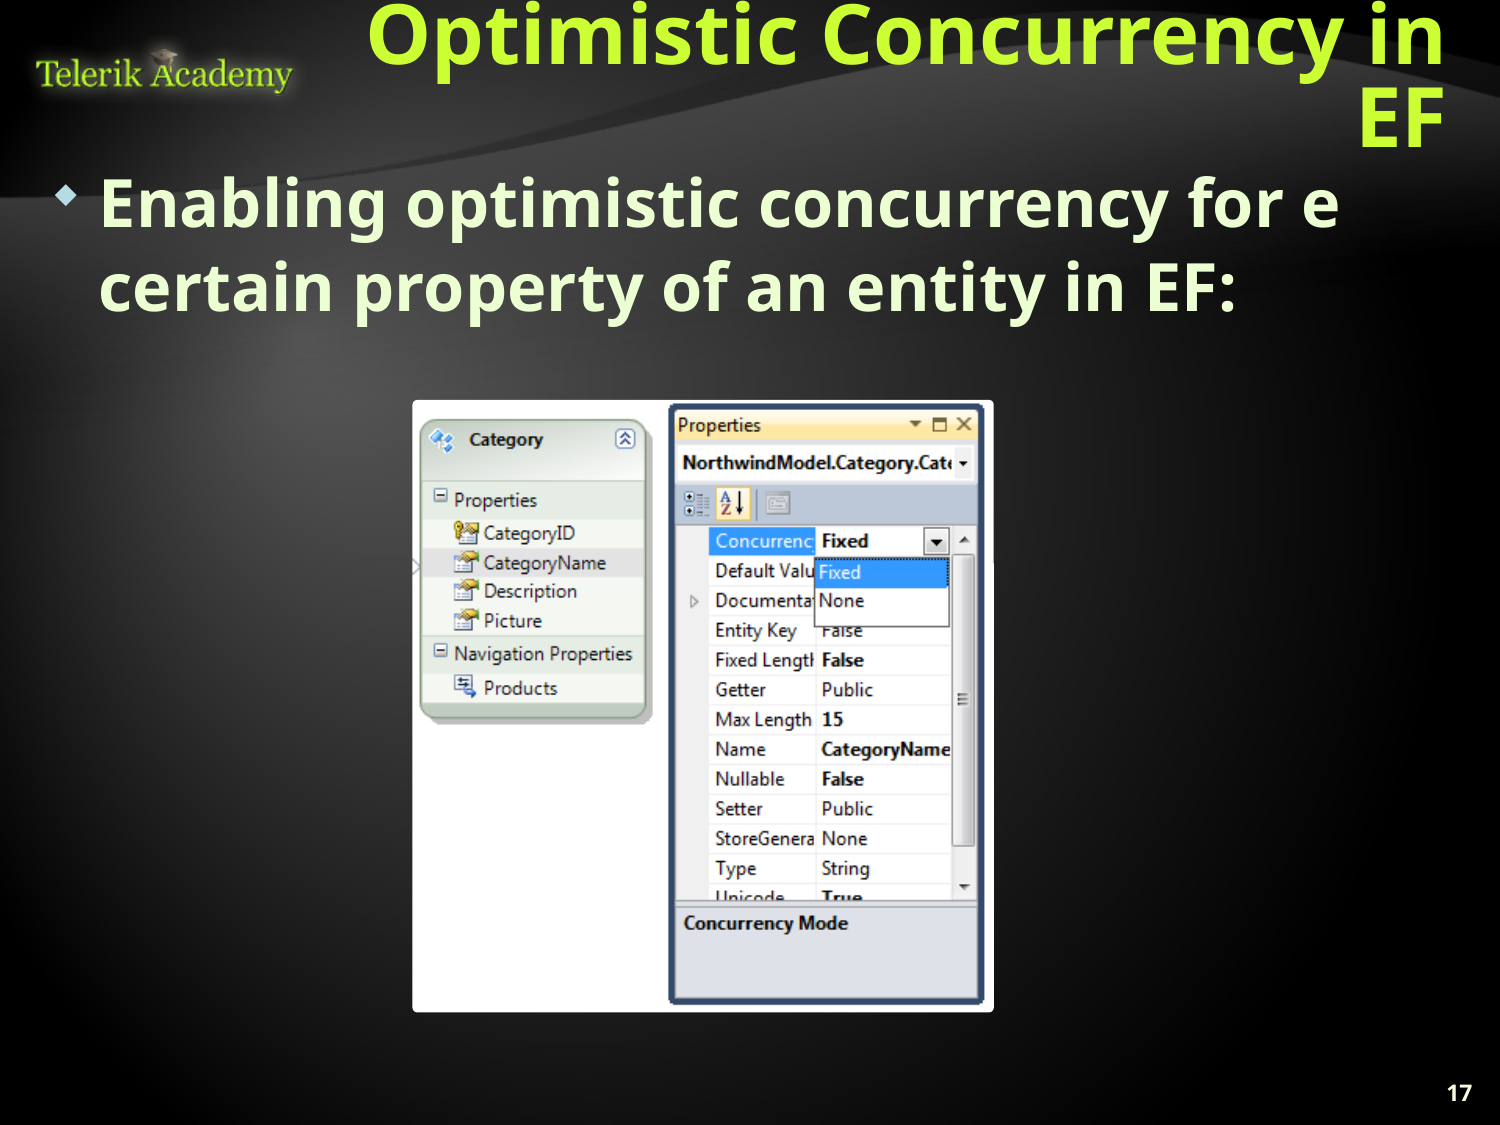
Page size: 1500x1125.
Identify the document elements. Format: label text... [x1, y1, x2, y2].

picture [0, 0, 1500, 1125]
title Optimistic Concurrency in EF [300, 12, 1463, 149]
slide_number 17 [1412, 1074, 1488, 1113]
list Enabling optimistic concurrency for e certain property of an entity in EF: [37, 149, 1463, 1100]
